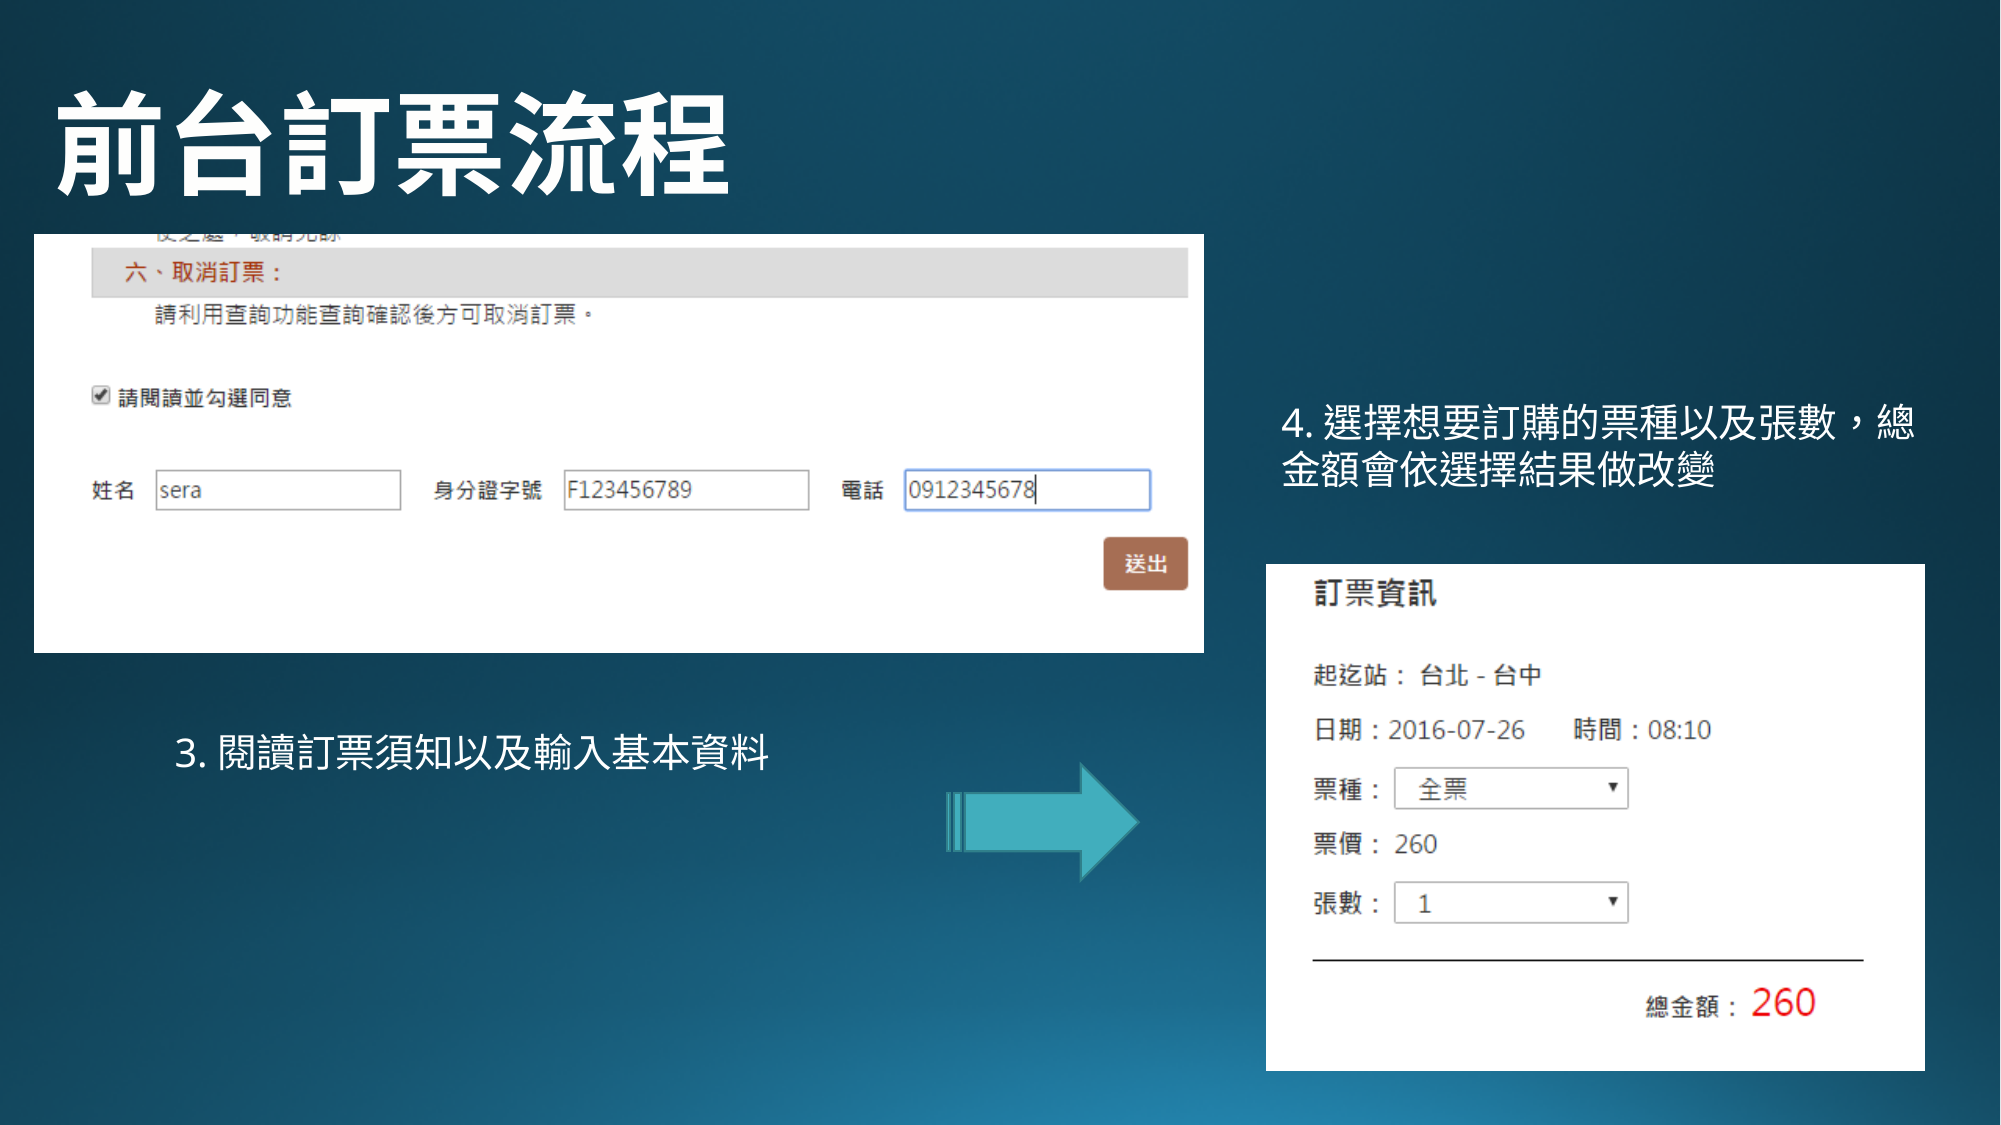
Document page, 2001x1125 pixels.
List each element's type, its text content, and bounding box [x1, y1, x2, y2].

picture [0, 0, 2001, 1125]
text_box [946, 792, 951, 852]
text_box [953, 792, 962, 852]
text_box 4.選擇想要訂購的票種以及張數，總金額會依選擇結果做改變 [1266, 390, 1971, 500]
text_box 前台訂票流程 [38, 66, 749, 217]
text_box [963, 761, 1141, 883]
text_box 3.閱讀訂票須知以及輸入基本資料 [159, 720, 927, 783]
